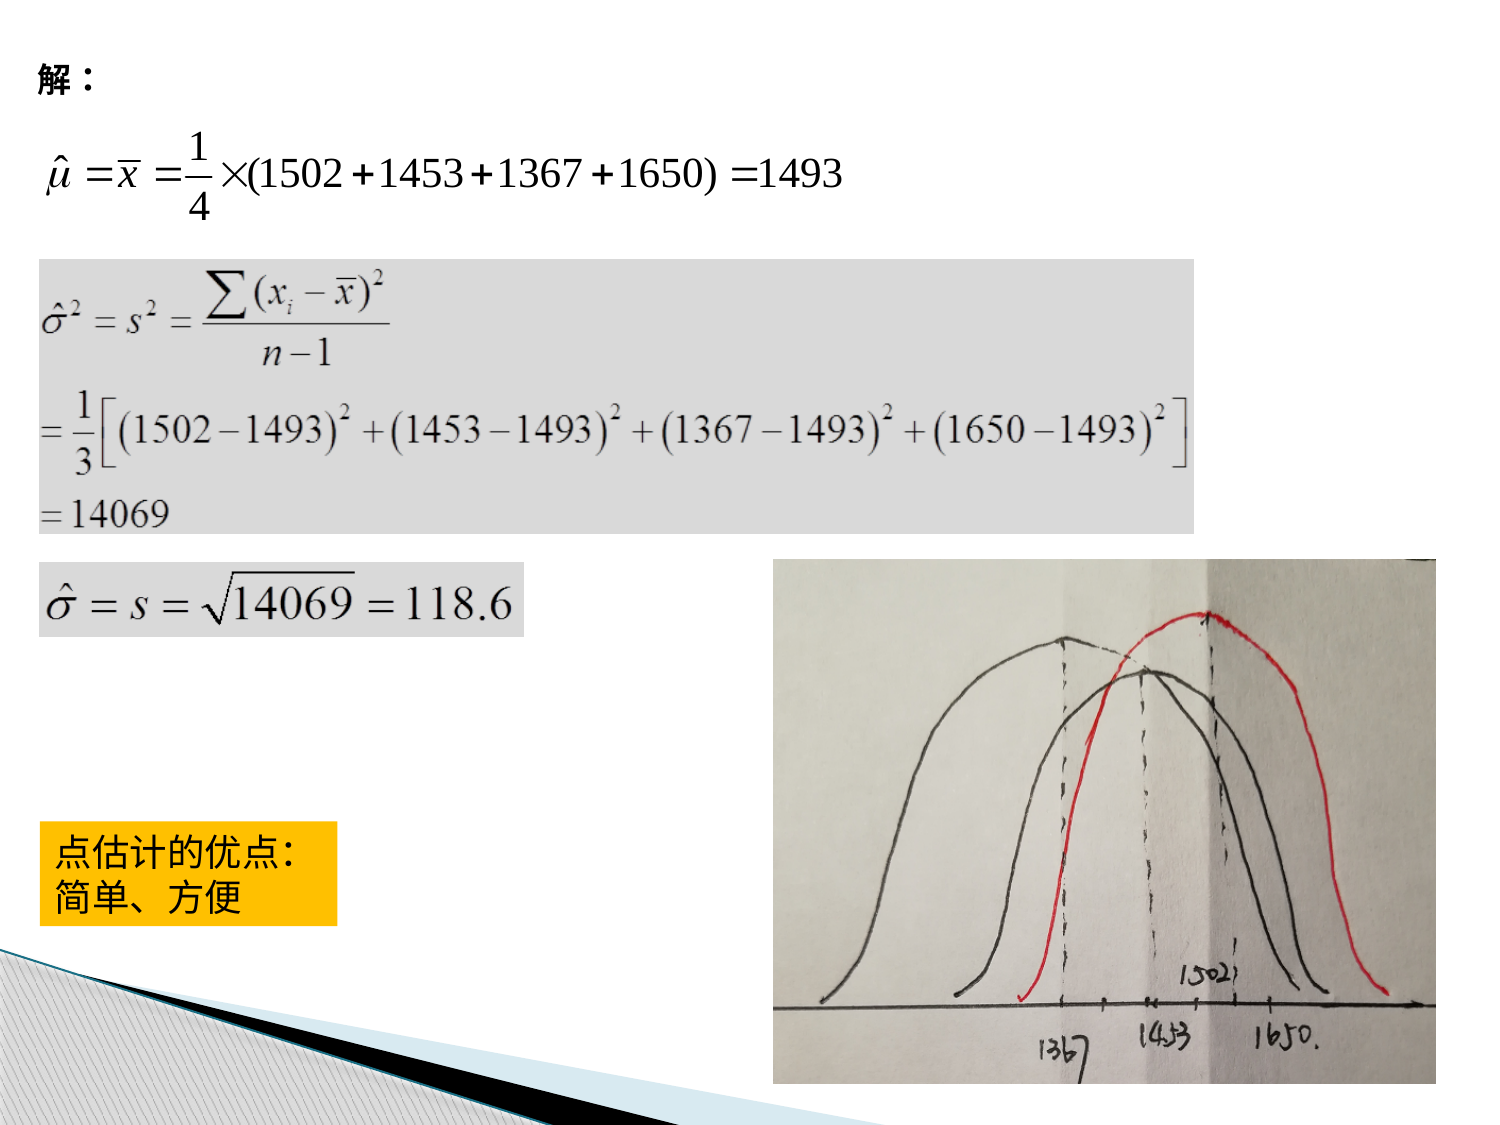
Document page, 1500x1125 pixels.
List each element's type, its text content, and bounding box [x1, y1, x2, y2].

picture [36, 42, 1043, 232]
picture [38, 561, 525, 638]
picture [773, 559, 1436, 1084]
picture [38, 259, 1195, 535]
text_box 点估计的优点： 简单、方便 [39, 821, 338, 927]
